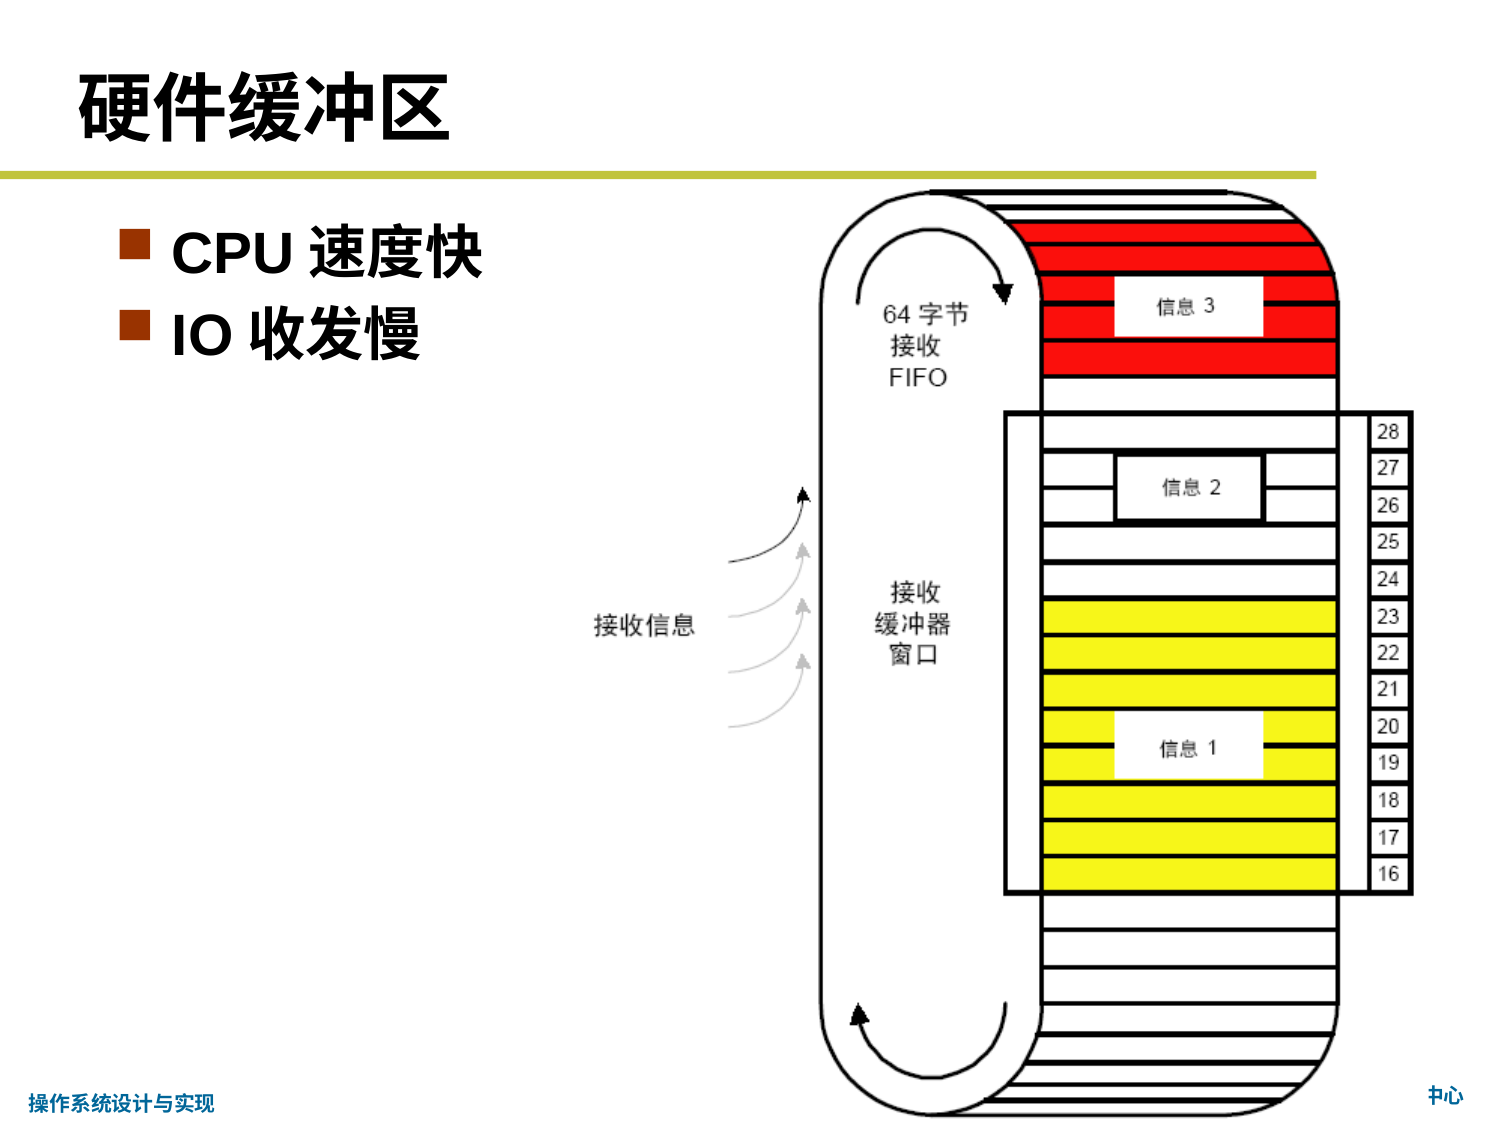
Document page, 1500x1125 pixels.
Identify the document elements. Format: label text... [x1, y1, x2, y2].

picture [587, 185, 1429, 1125]
title 硬件缓冲区 [62, 50, 1350, 161]
list CPU速度快 IO收发慢 [100, 208, 582, 951]
